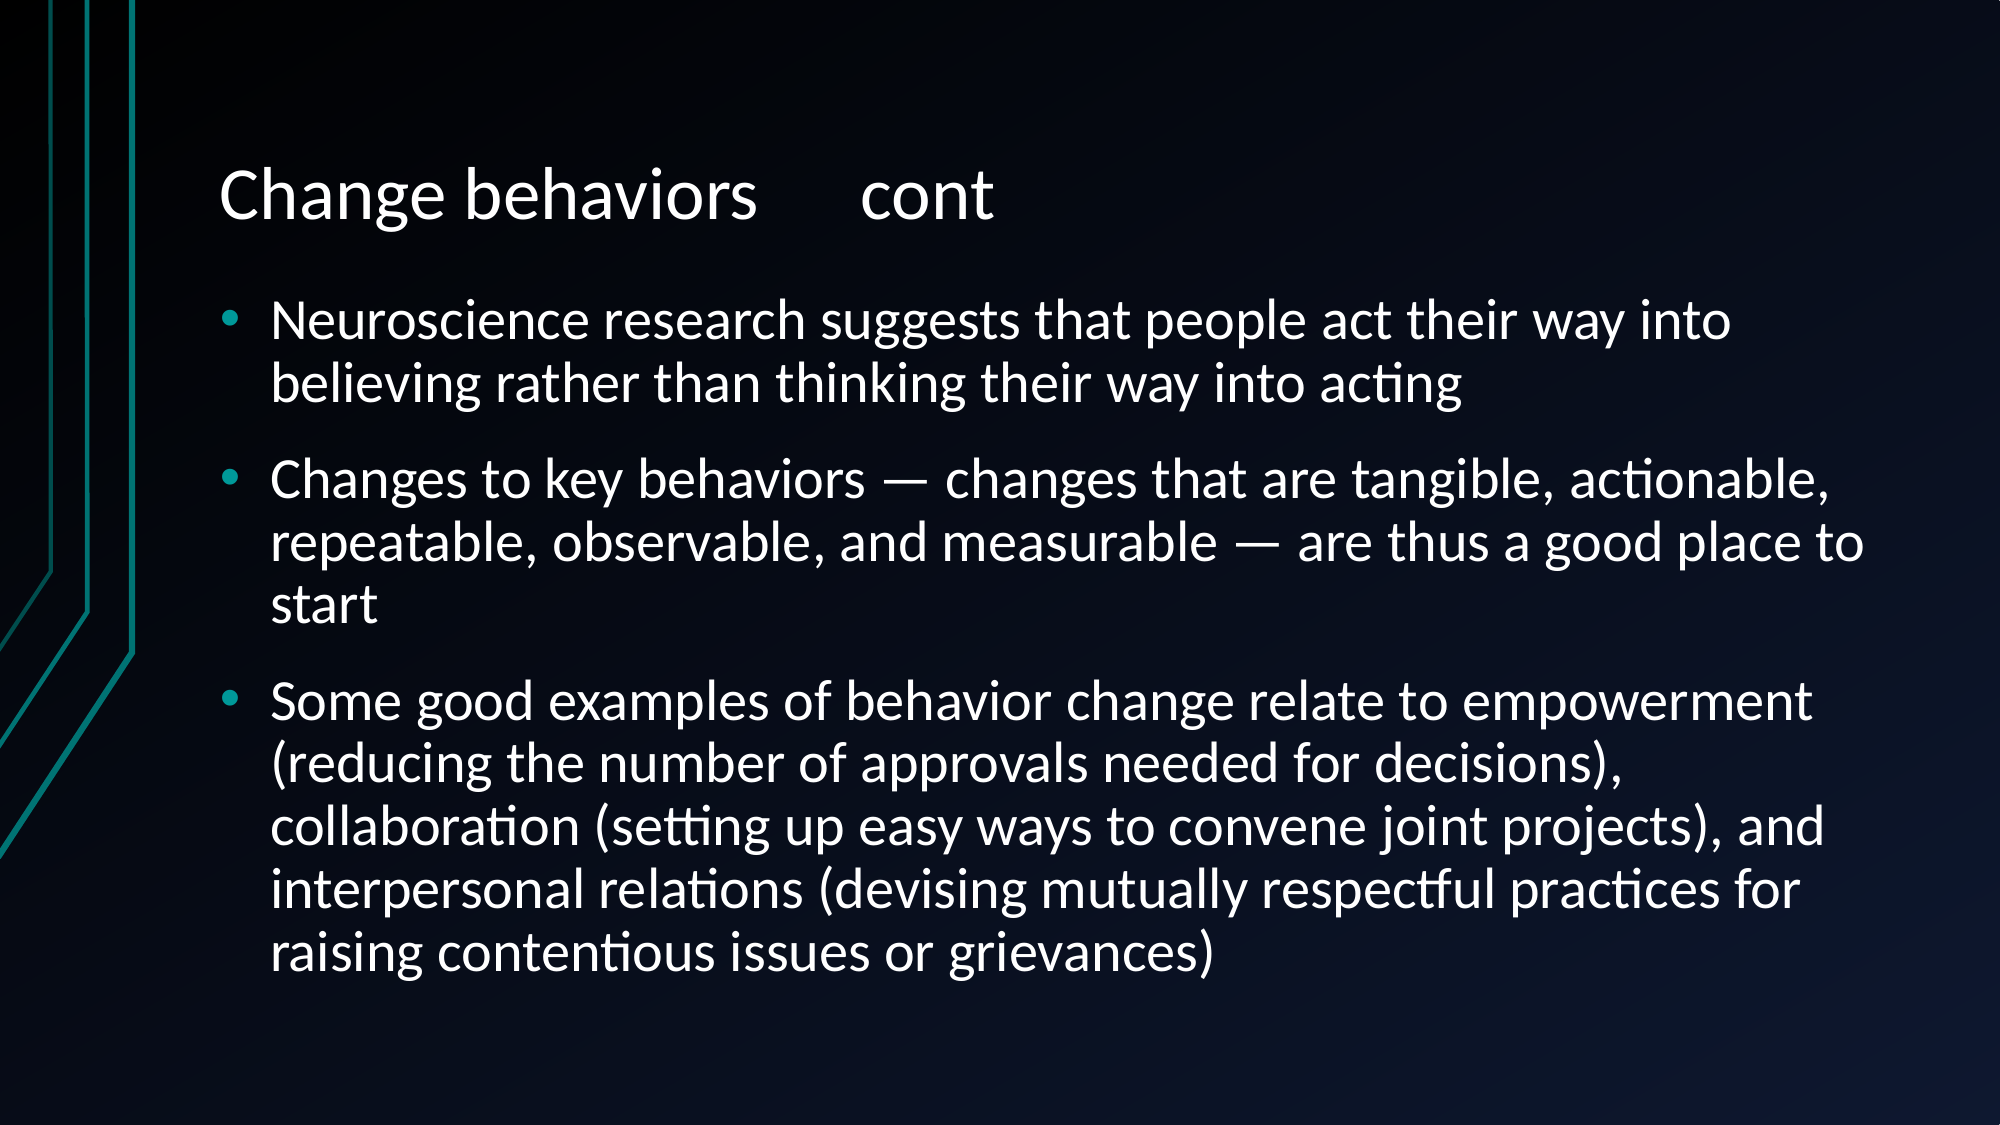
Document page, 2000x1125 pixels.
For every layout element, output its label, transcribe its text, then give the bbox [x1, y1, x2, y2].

list Neuroscience research suggests that people act their way into believing rather than thinking their way into acting Changes to key behaviors — changes that are tangible, actionable, repeatable, observable, and measurable — are thus a good place to start Some good examples of behavior change relate to empowerment (reducing the number of approvals needed for decisions), collaboration (setting up easy ways to convene joint projects), and interpersonal relations (devising mutually respectful practices for raising contentious issues or grievances) [199, 279, 1900, 1012]
title Change behaviors cont [199, 45, 1900, 246]
